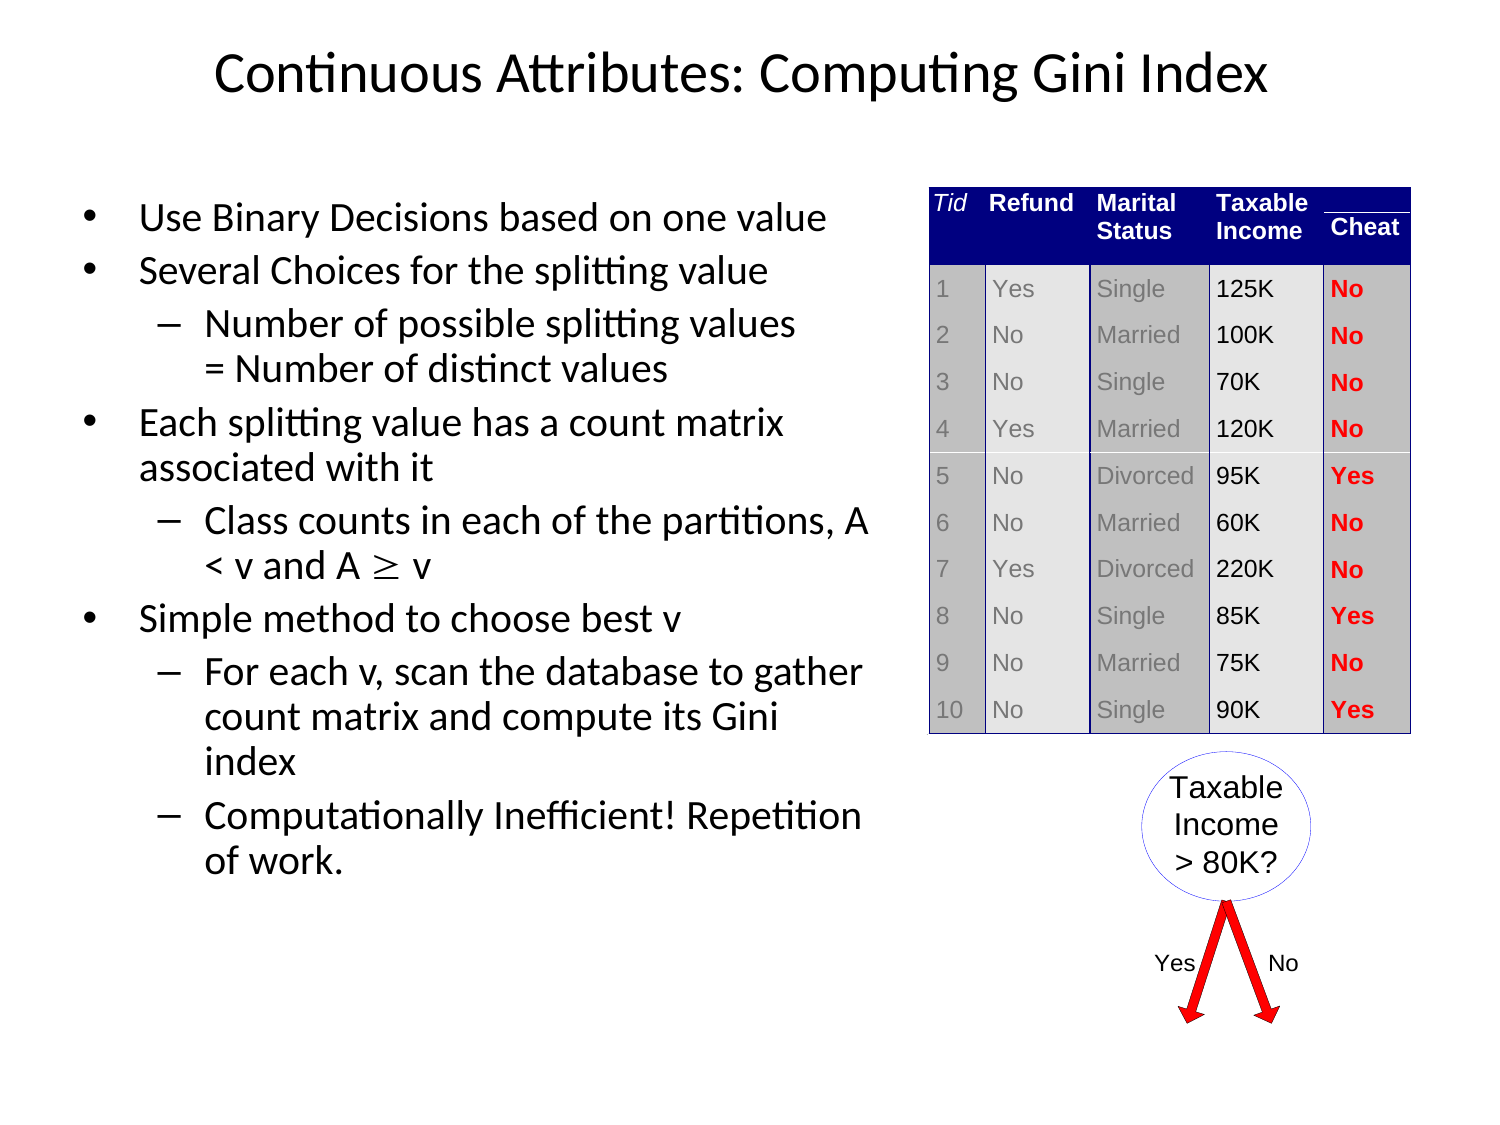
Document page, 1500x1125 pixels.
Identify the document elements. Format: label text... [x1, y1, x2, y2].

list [919, 187, 1448, 751]
list Use Binary Decisions based on one value Several Choices for the splitting value Number of possible splitting values = Number of distinct values Each splitting value has a count matrix associated with it Class counts in each of the partitions, A < v and A  v Simple method to choose best v For each v, scan the database to gather count matrix and compute its Gini index Computationally Inefficient! Repetition of work. [67, 187, 888, 1038]
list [1139, 749, 1313, 1026]
title Continuous Attributes: Computing Gini Index [62, 24, 1421, 113]
